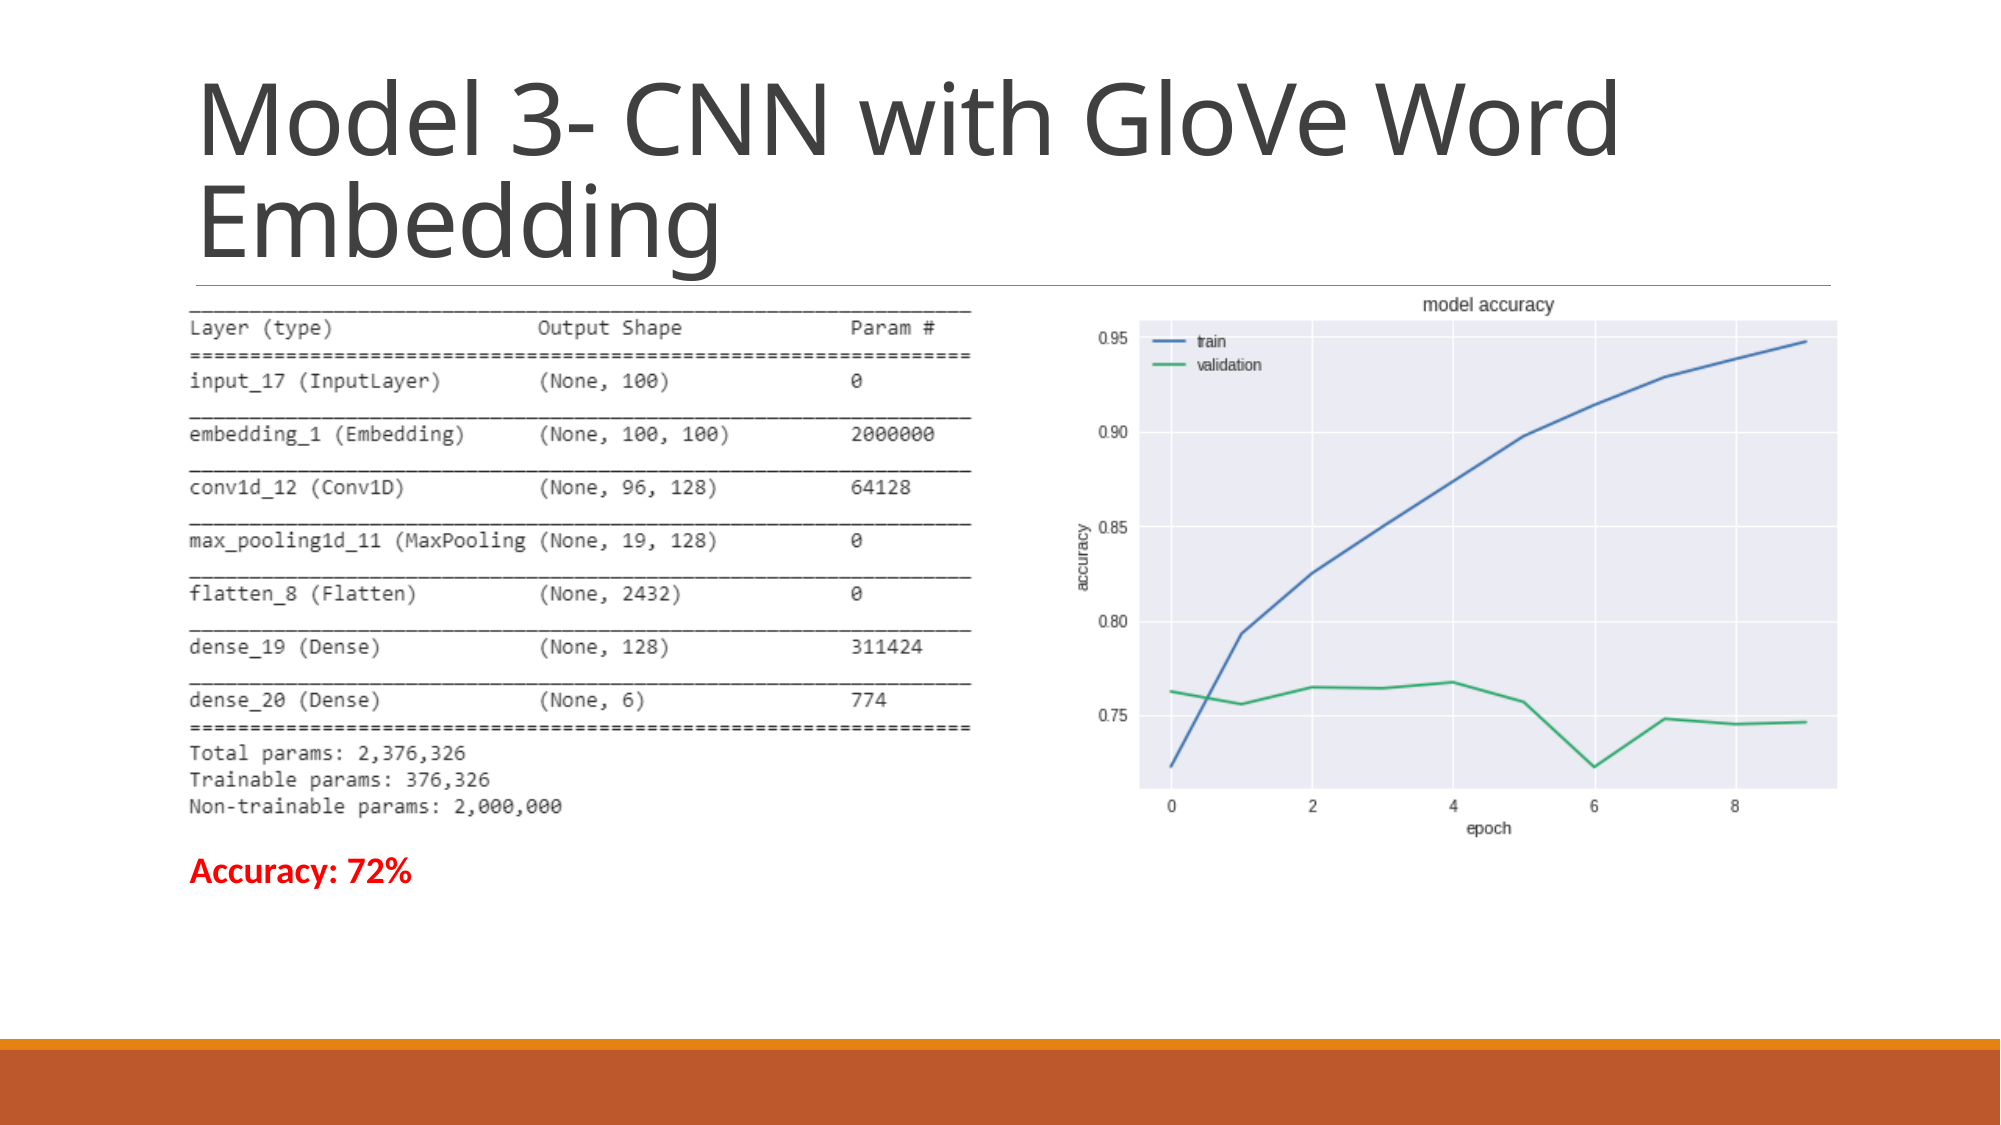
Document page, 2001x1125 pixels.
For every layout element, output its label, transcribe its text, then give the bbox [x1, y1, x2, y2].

picture [1073, 287, 1861, 839]
text_box Accuracy: 72% [174, 838, 646, 899]
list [165, 287, 989, 827]
title Model 3- CNN with GloVe Word Embedding [180, 47, 1830, 285]
